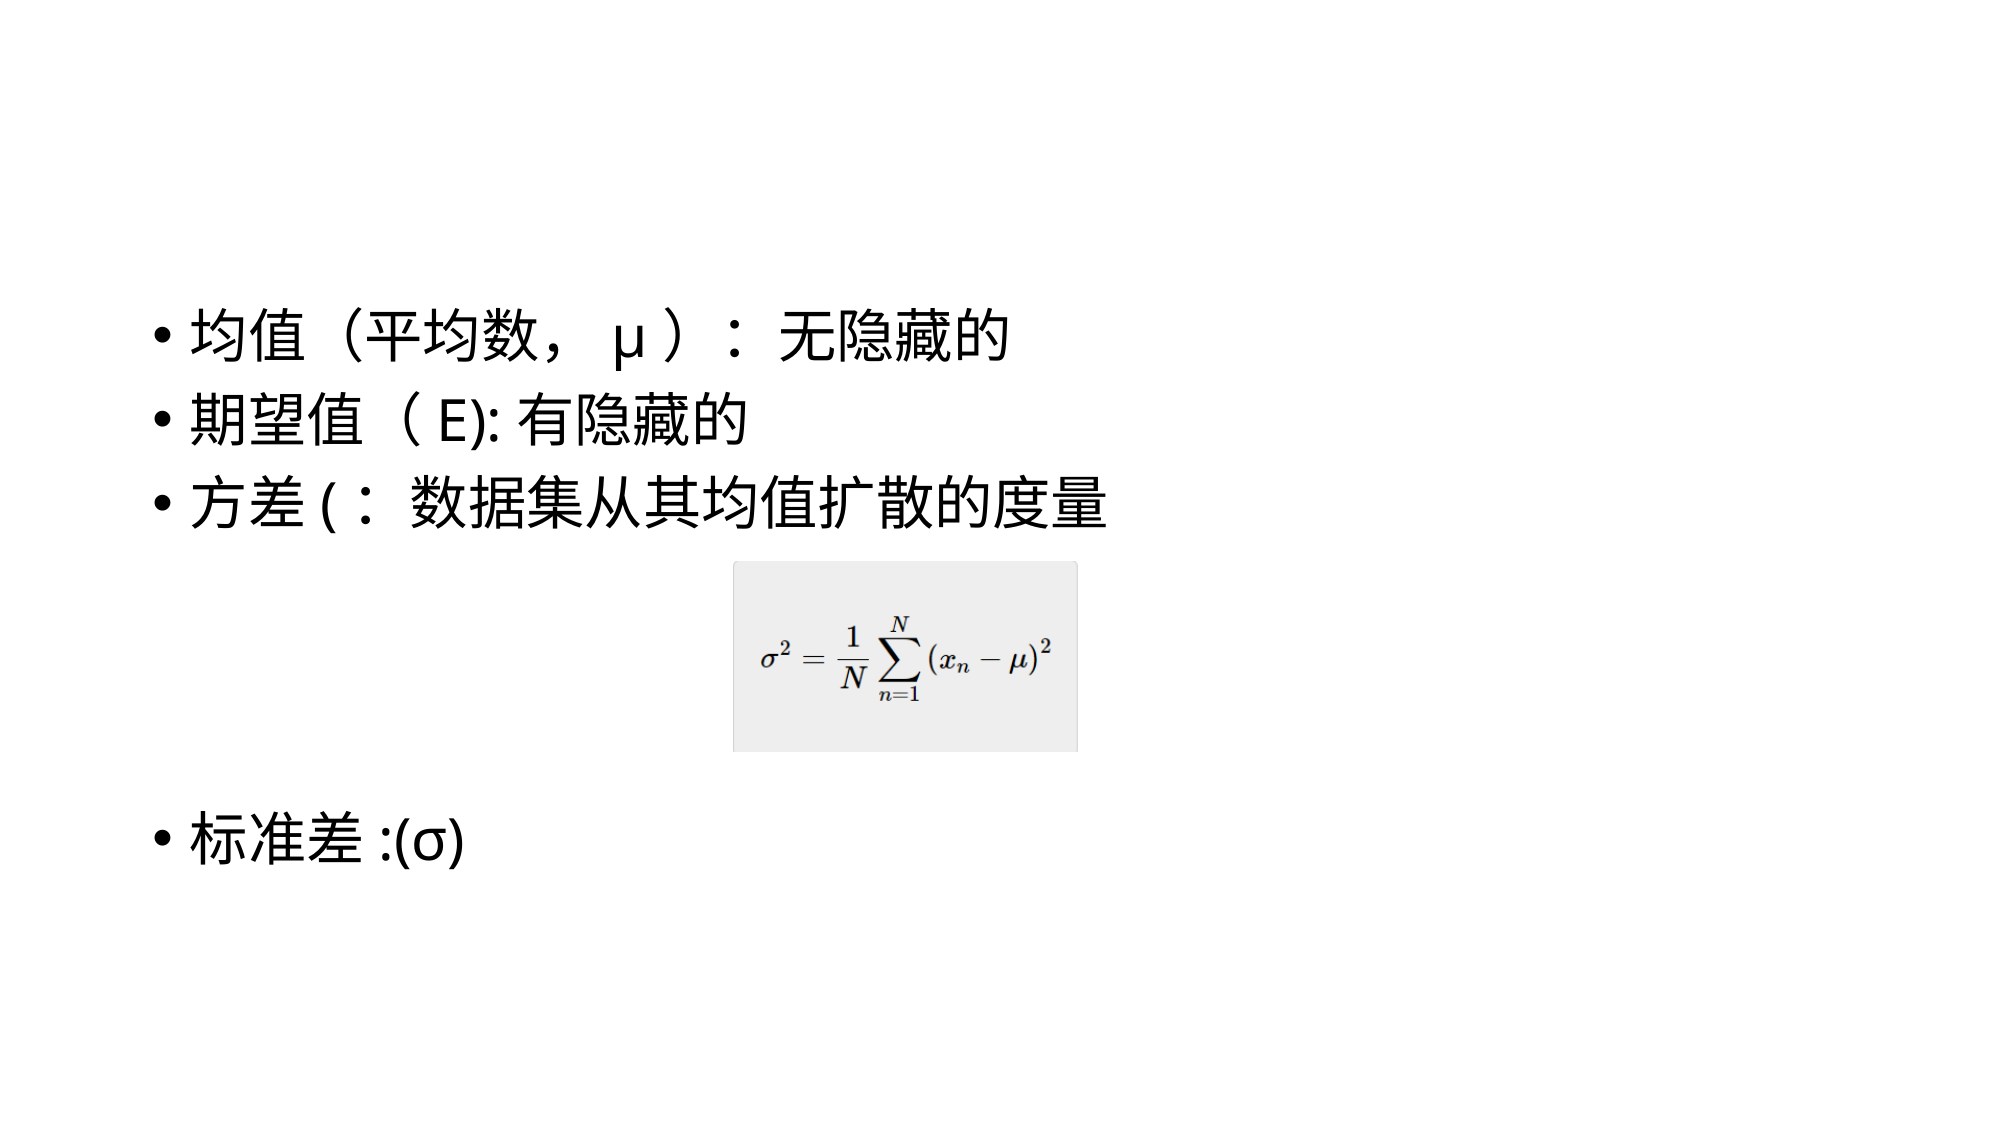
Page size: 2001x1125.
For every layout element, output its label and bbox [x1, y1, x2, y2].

picture [732, 560, 1082, 752]
